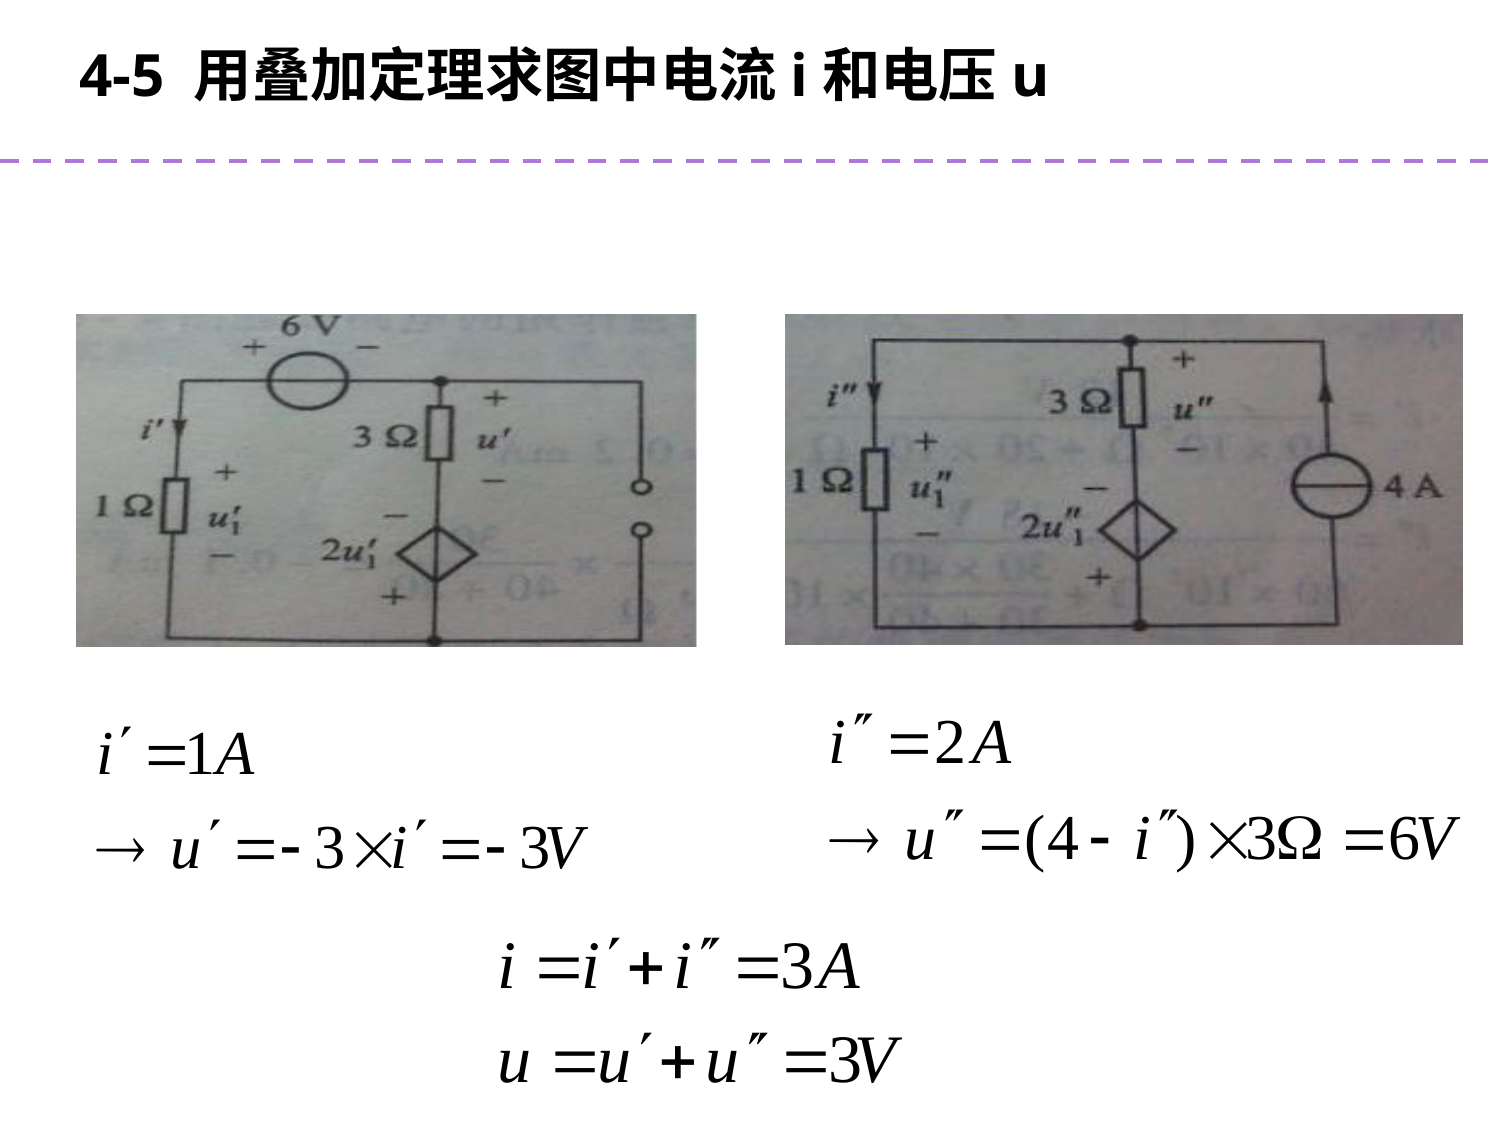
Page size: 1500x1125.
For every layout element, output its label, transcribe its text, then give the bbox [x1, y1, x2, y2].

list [820, 703, 1478, 886]
picture [76, 314, 699, 648]
picture [785, 314, 1463, 645]
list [489, 928, 920, 1097]
text_box 4-5 用叠加定理求图中电流i和电压u [64, 31, 1415, 142]
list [88, 715, 604, 883]
